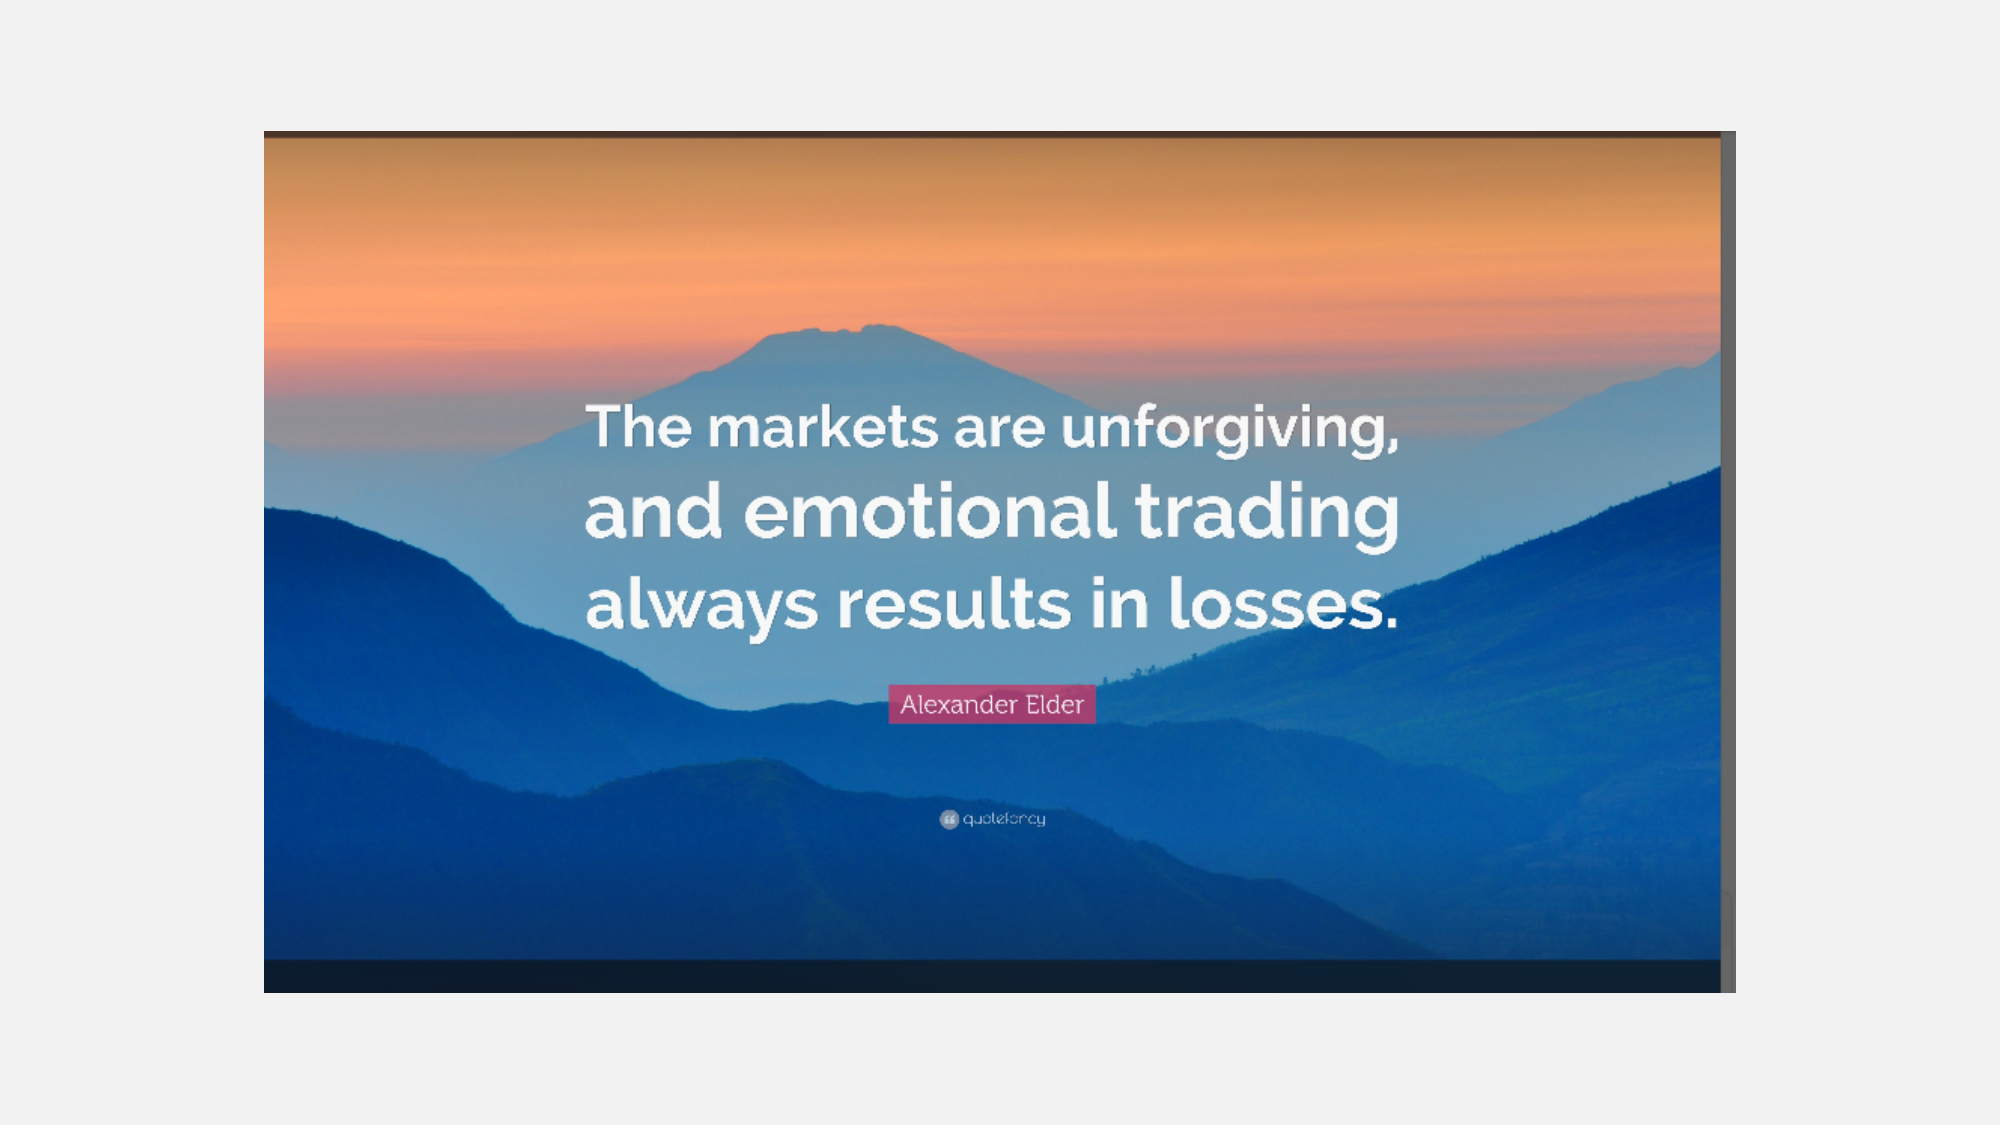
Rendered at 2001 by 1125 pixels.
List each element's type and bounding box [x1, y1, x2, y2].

list [263, 131, 1736, 993]
